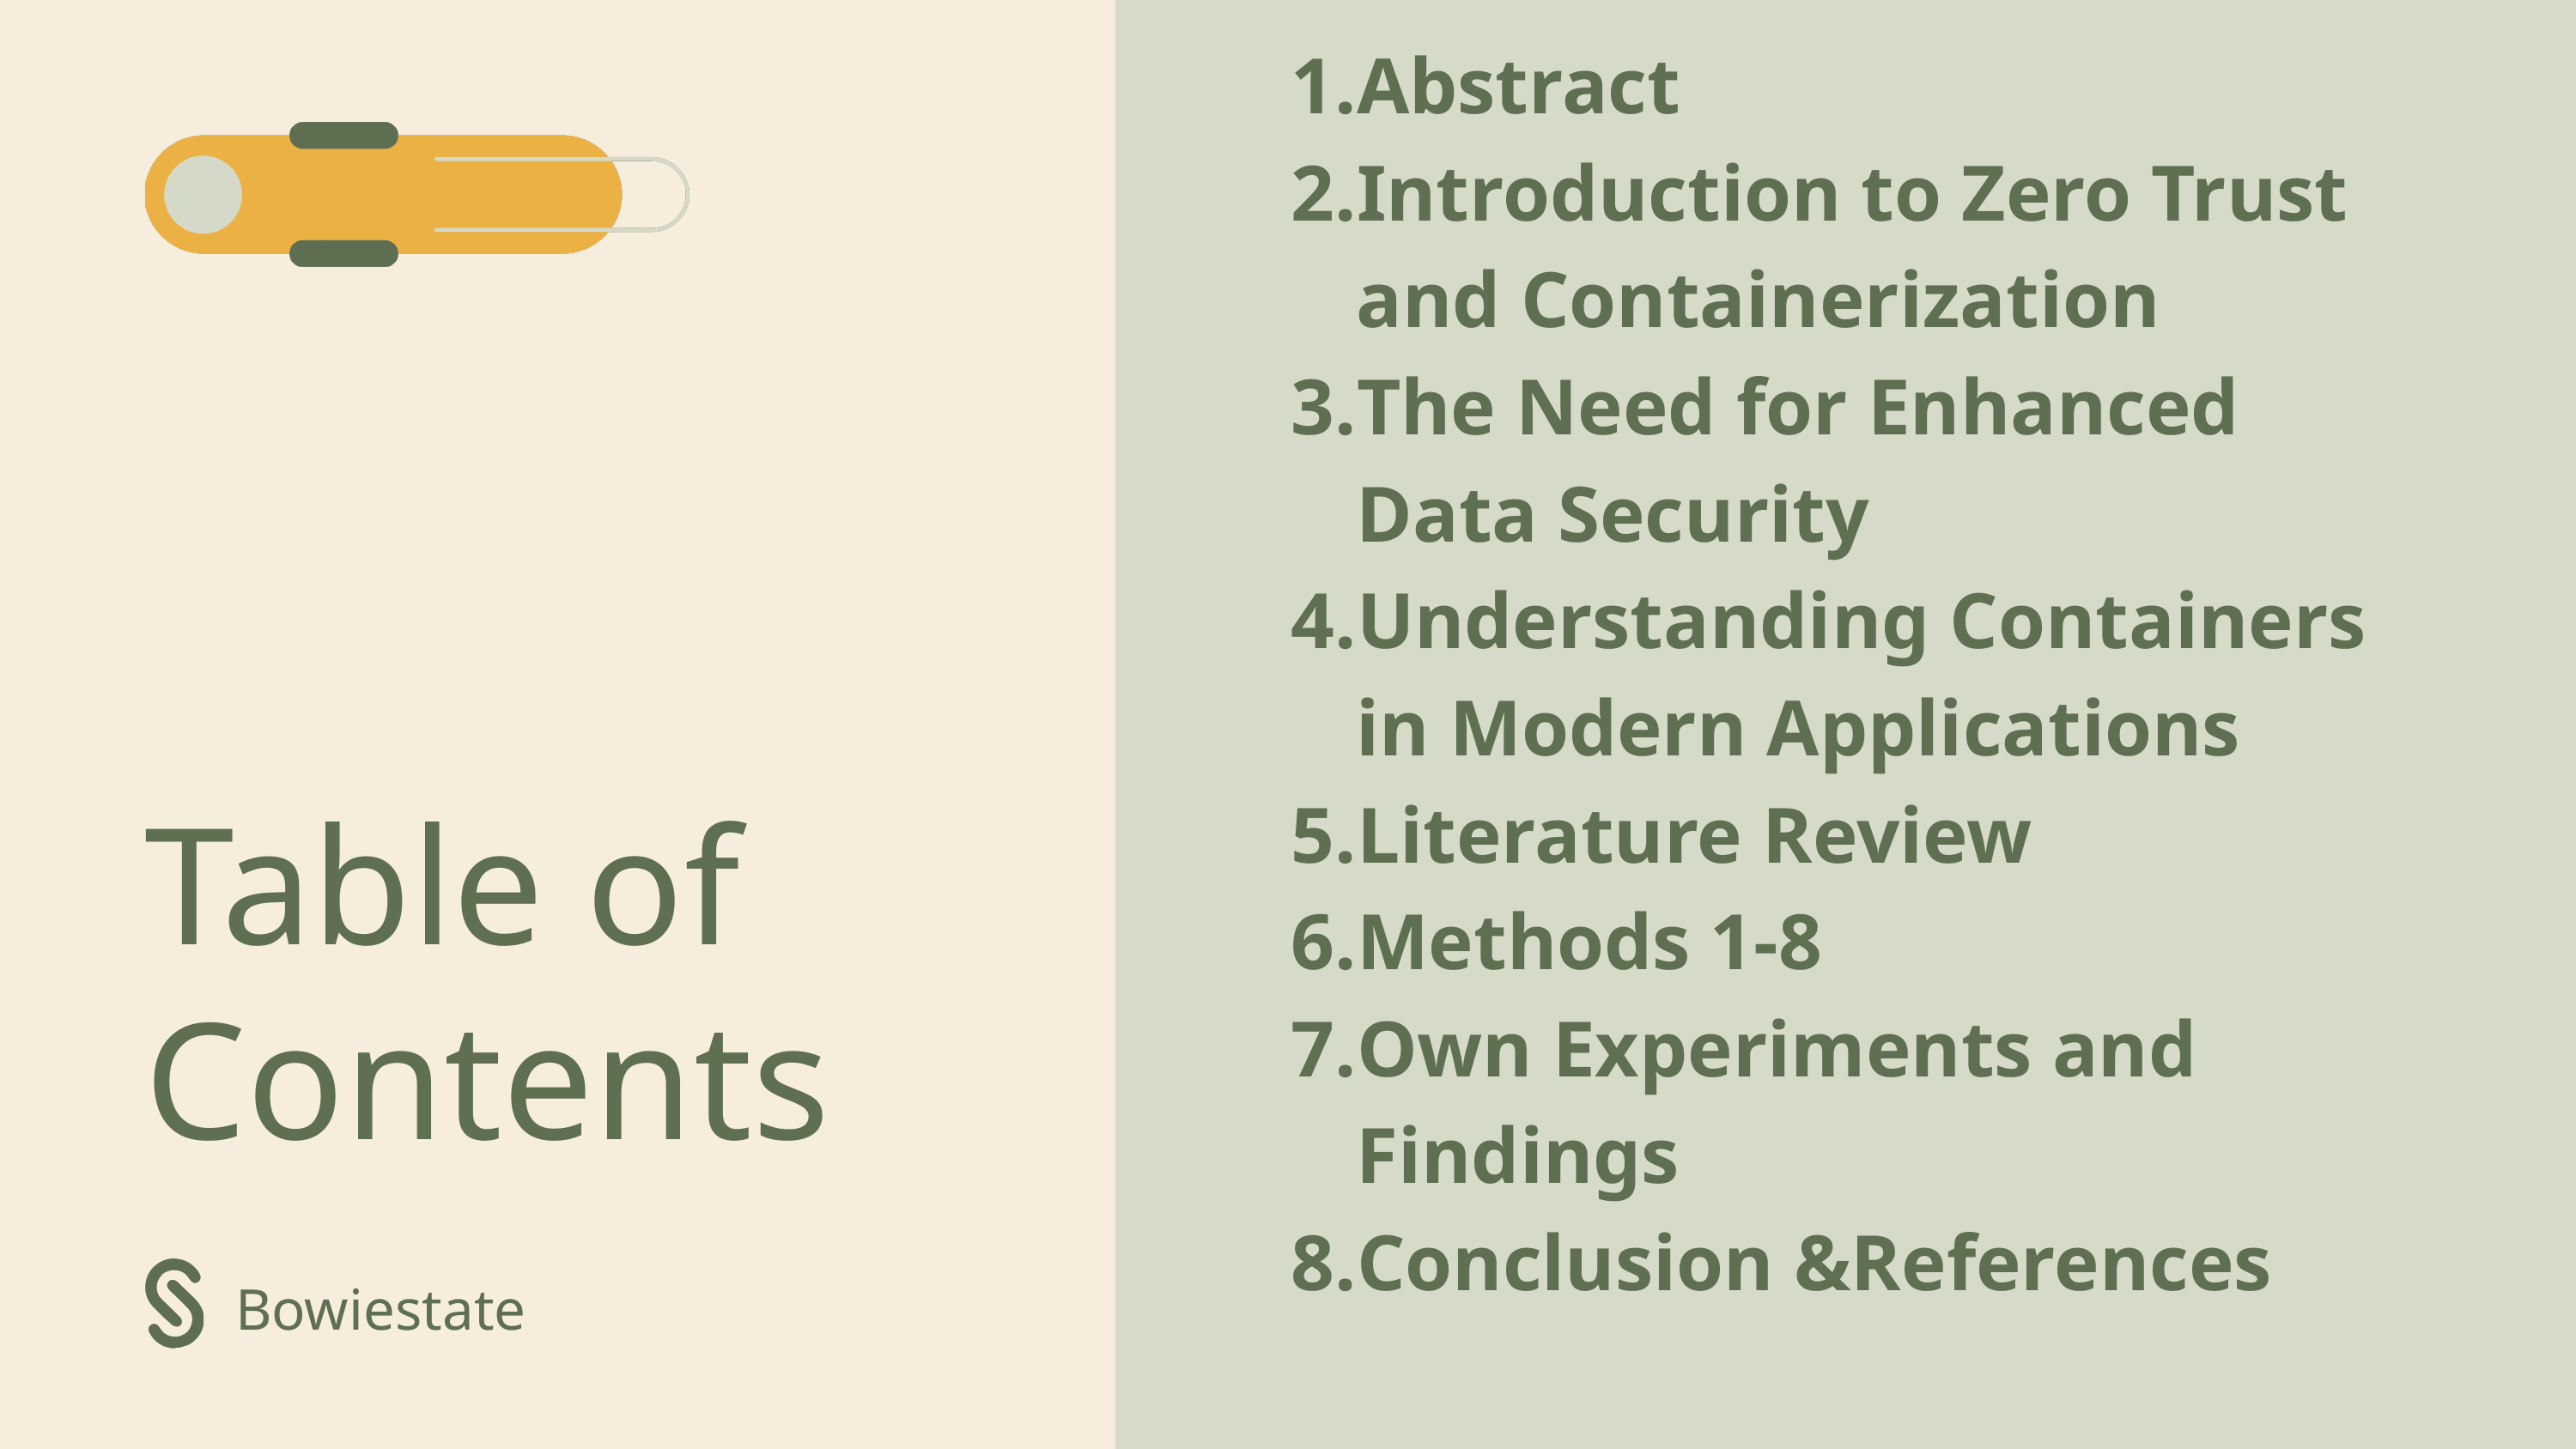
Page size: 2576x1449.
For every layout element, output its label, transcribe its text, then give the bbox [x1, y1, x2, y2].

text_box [1115, 0, 2576, 1449]
text_box [144, 1258, 204, 1349]
text_box [144, 122, 691, 267]
text_box Bowiestate [235, 1262, 1084, 1342]
text_box Table of Contents [144, 781, 1084, 1173]
